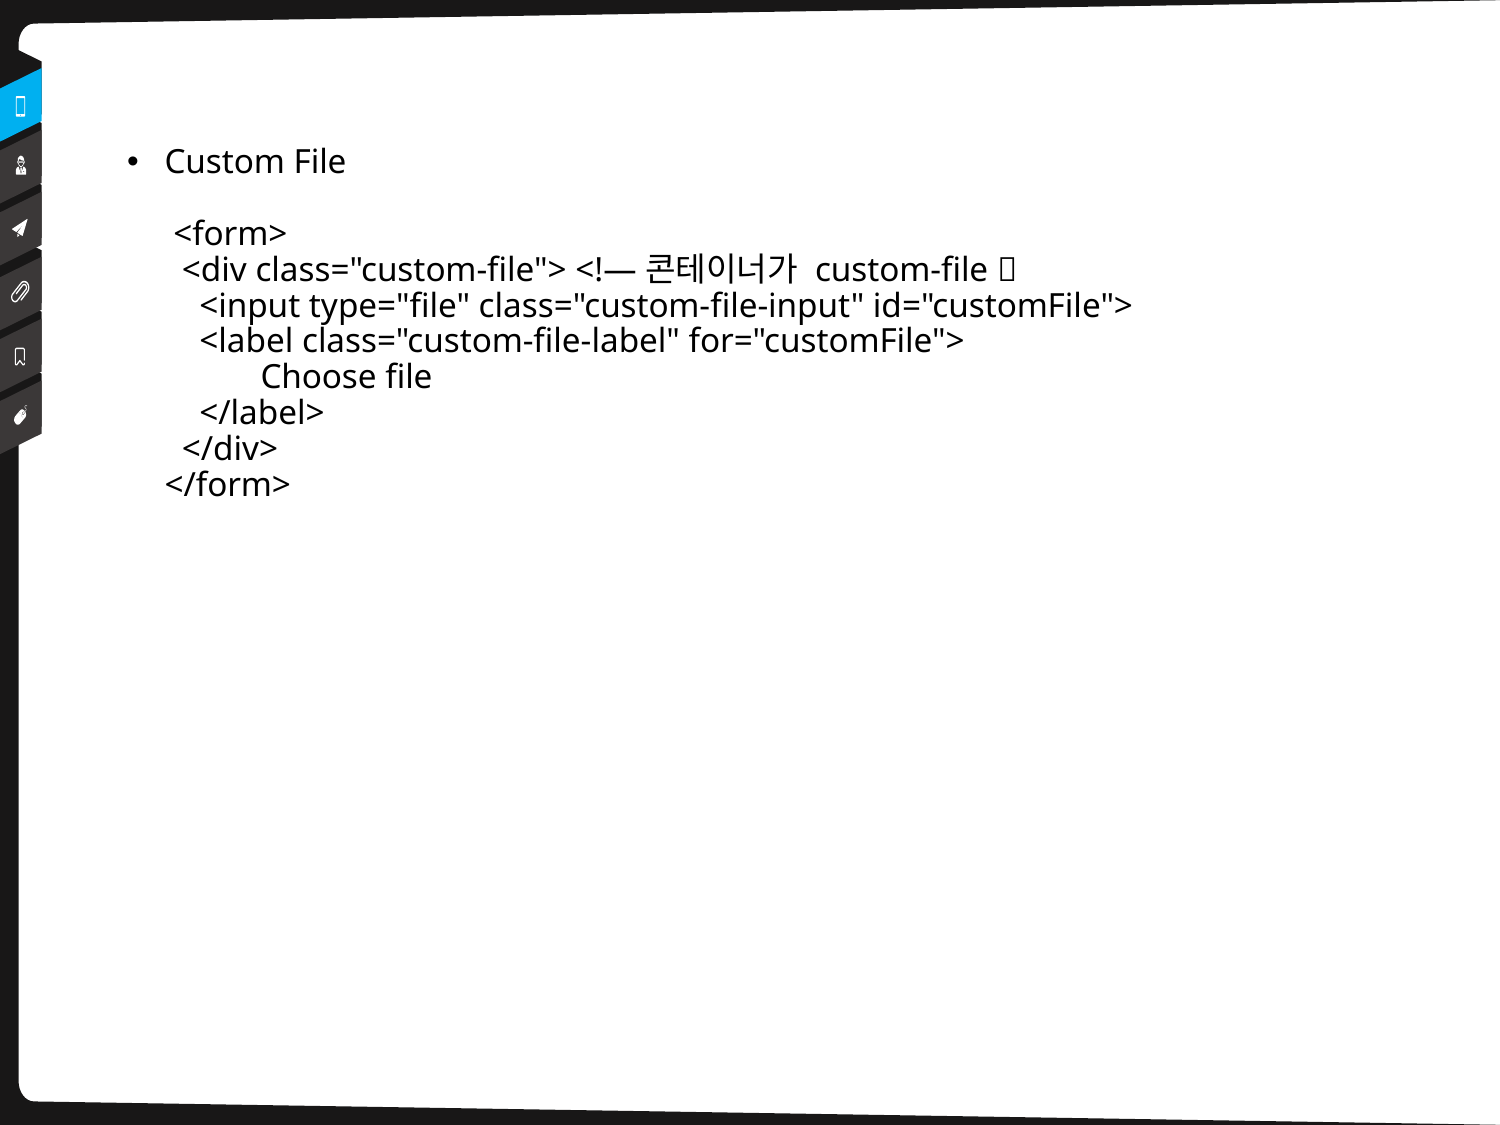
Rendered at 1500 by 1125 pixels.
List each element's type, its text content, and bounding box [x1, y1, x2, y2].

list Custom File <form> <div class="custom-file"> <!—콘테이너가 custom-file  <input type="file" class="custom-file-input" id="customFile"> <label class="custom-file-label" for="customFile"> Choose file </label> </div> </form> [112, 137, 1406, 851]
